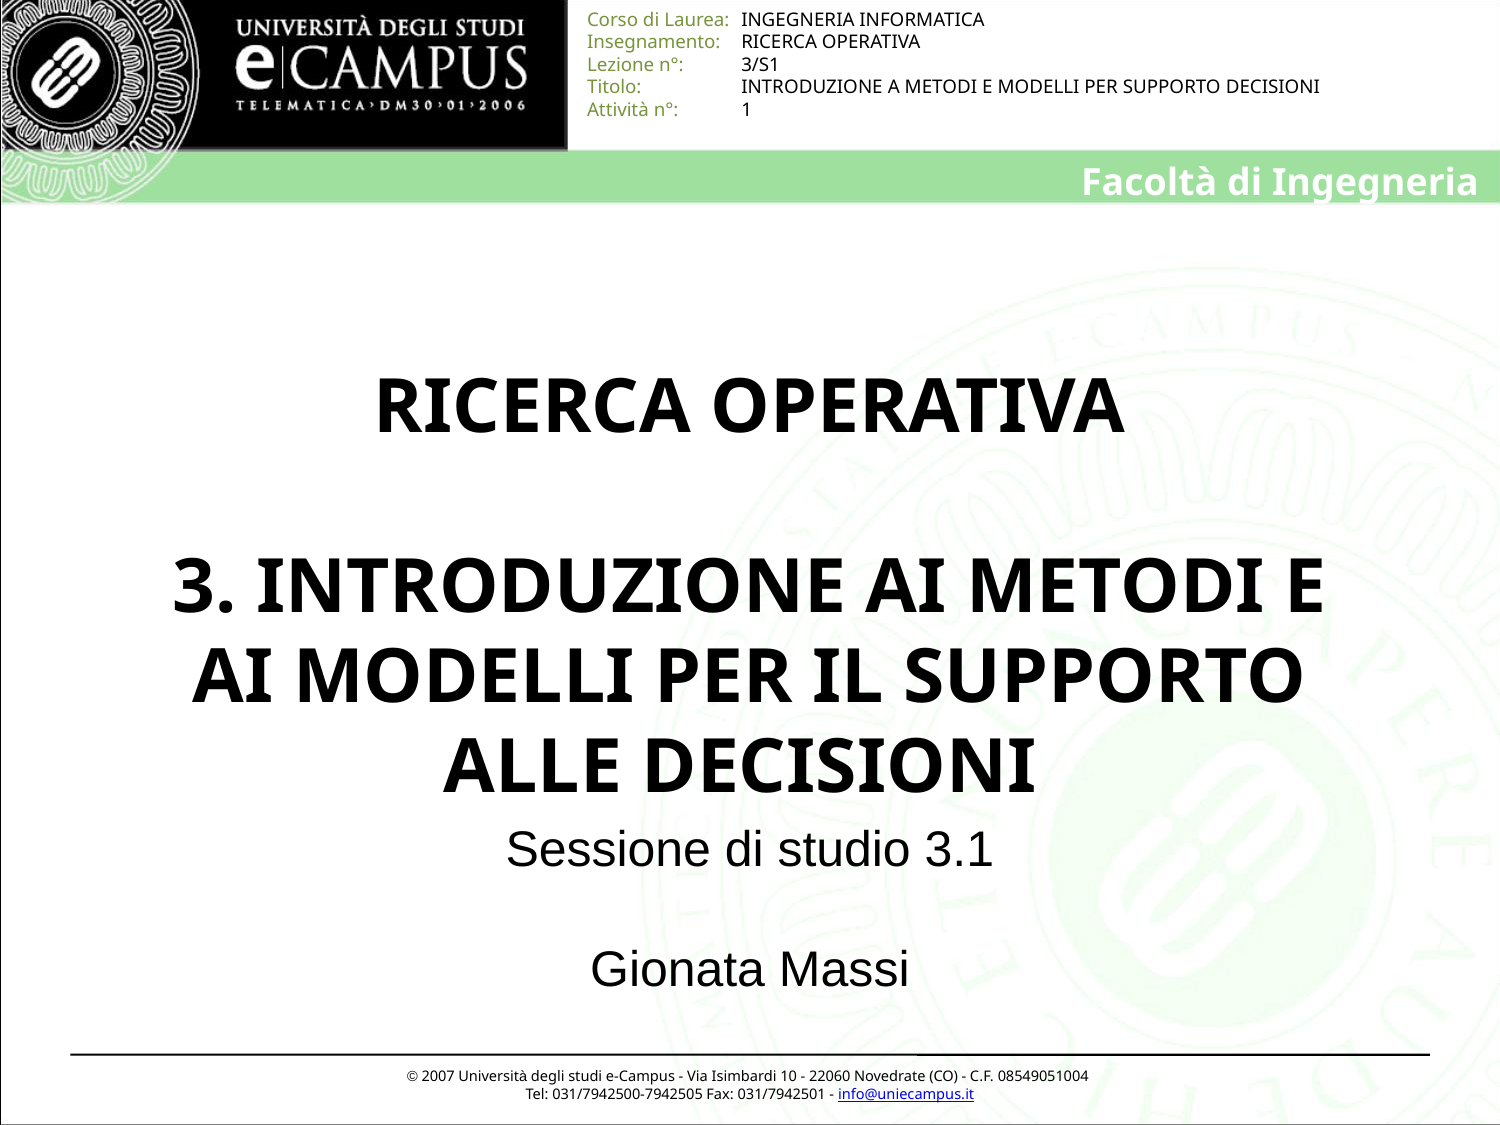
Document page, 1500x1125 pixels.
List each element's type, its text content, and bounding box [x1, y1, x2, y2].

text_box Sessione di studio 3.1 Gionata Massi [490, 808, 1010, 1004]
picture [0, 0, 1500, 1125]
title RICERCA OPERATIVA 3. INTRODUZIONE AI METODI E AI MODELLI PER IL SUPPORTO ALLE DECISIONI [112, 349, 1388, 774]
